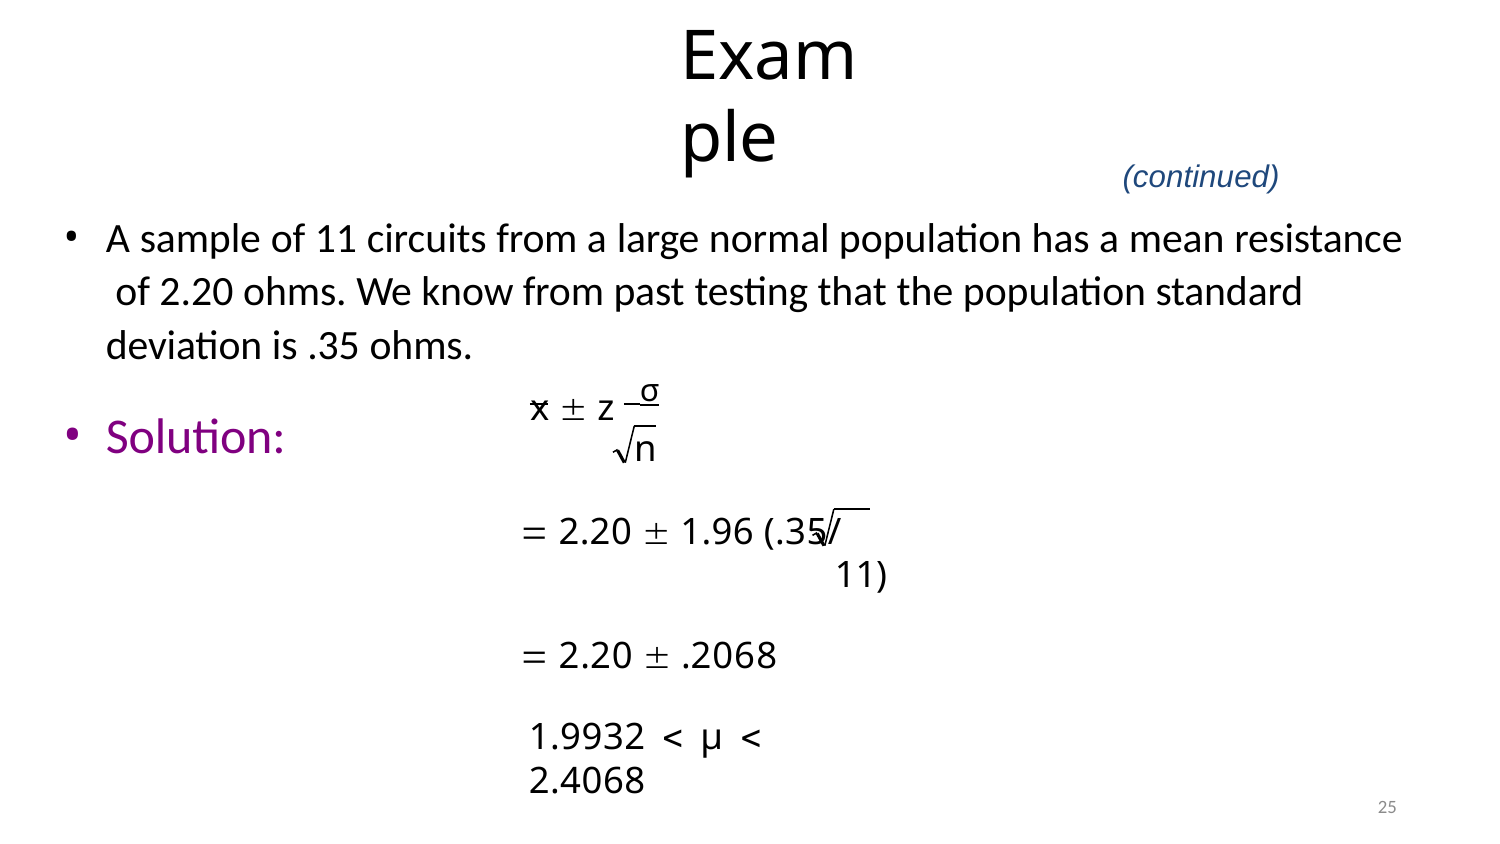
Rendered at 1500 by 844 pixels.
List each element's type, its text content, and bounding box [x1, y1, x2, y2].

text_box Solution: [61, 401, 290, 464]
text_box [811, 508, 871, 548]
text_box (continued) A sample of 11 circuits from a large normal population has a mean resistance of 2.20 ohms. We know from past testing that the population standard deviation is .35 ohms. [61, 142, 1410, 368]
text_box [612, 425, 657, 465]
slide_number 25 [1059, 559, 1397, 844]
title Example [678, 8, 888, 142]
text_box  2.20  1.96 (.35/ 11)  2.20  .2068 1.9932  μ  2.4068 [518, 505, 892, 801]
text_box x  z σ n [523, 390, 666, 469]
